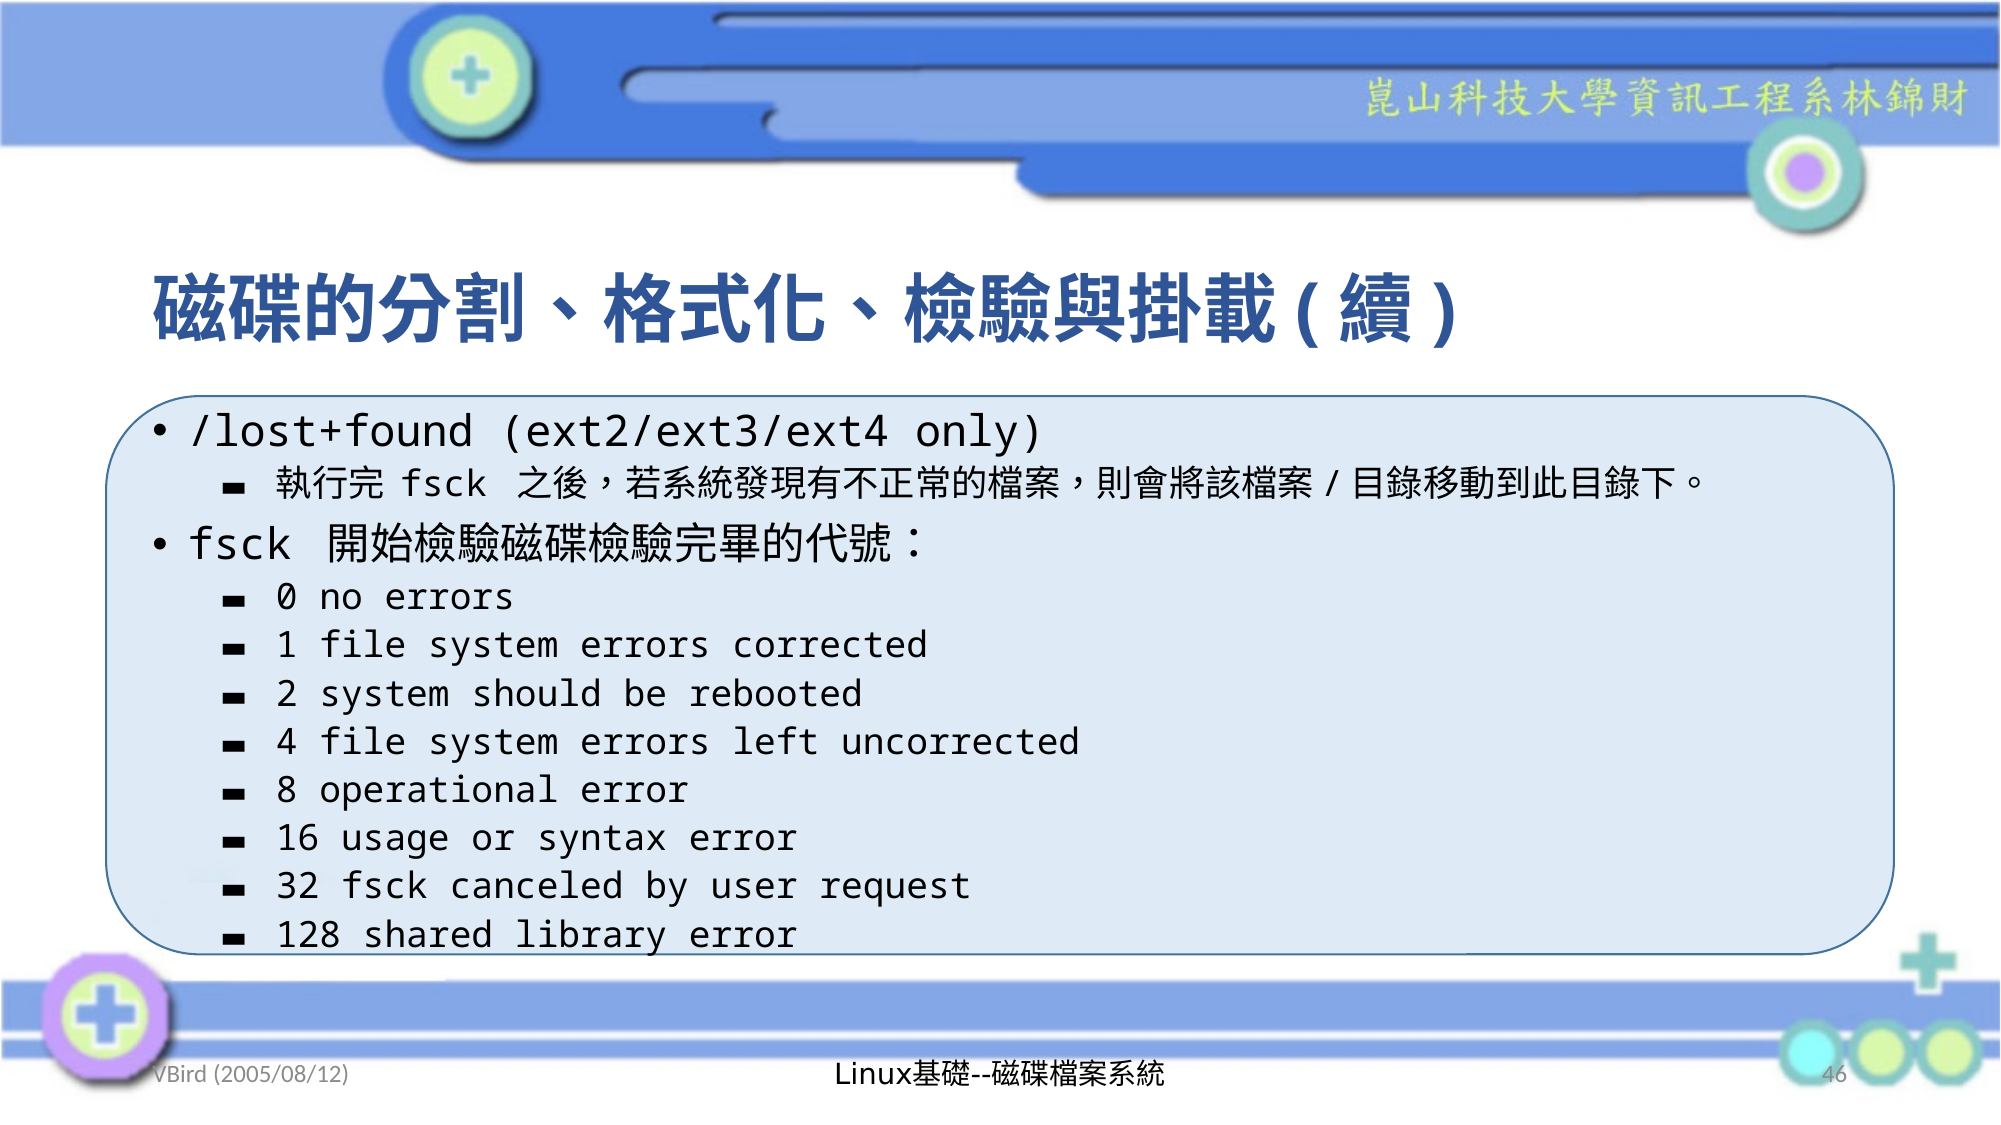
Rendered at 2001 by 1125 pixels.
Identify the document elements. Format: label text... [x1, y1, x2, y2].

text_box [1863, 418, 1895, 932]
list /lost+found (ext2/ext3/ext4 only) 執行完 fsck 之後，若系統發現有不正常的檔案，則會將該檔案/目錄移動到此目錄下。 fsck 開始檢驗磁碟檢驗完畢的代號： 0 no errors 1 file system errors corrected 2 system should be rebooted 4 file system errors left uncorrected 8 operational error 16 usage or syntax error 32 fsck canceled by user request 128 shared library error [137, 401, 1863, 968]
picture [0, 0, 2001, 1125]
footer Linux基礎--磁碟檔案系統 [662, 1042, 1338, 1103]
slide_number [137, 1042, 588, 1103]
slide_number 46 [1412, 1042, 1863, 1103]
title 磁碟的分割、格式化、檢驗與掛載(續) [137, 203, 1863, 401]
text_box [105, 418, 137, 932]
